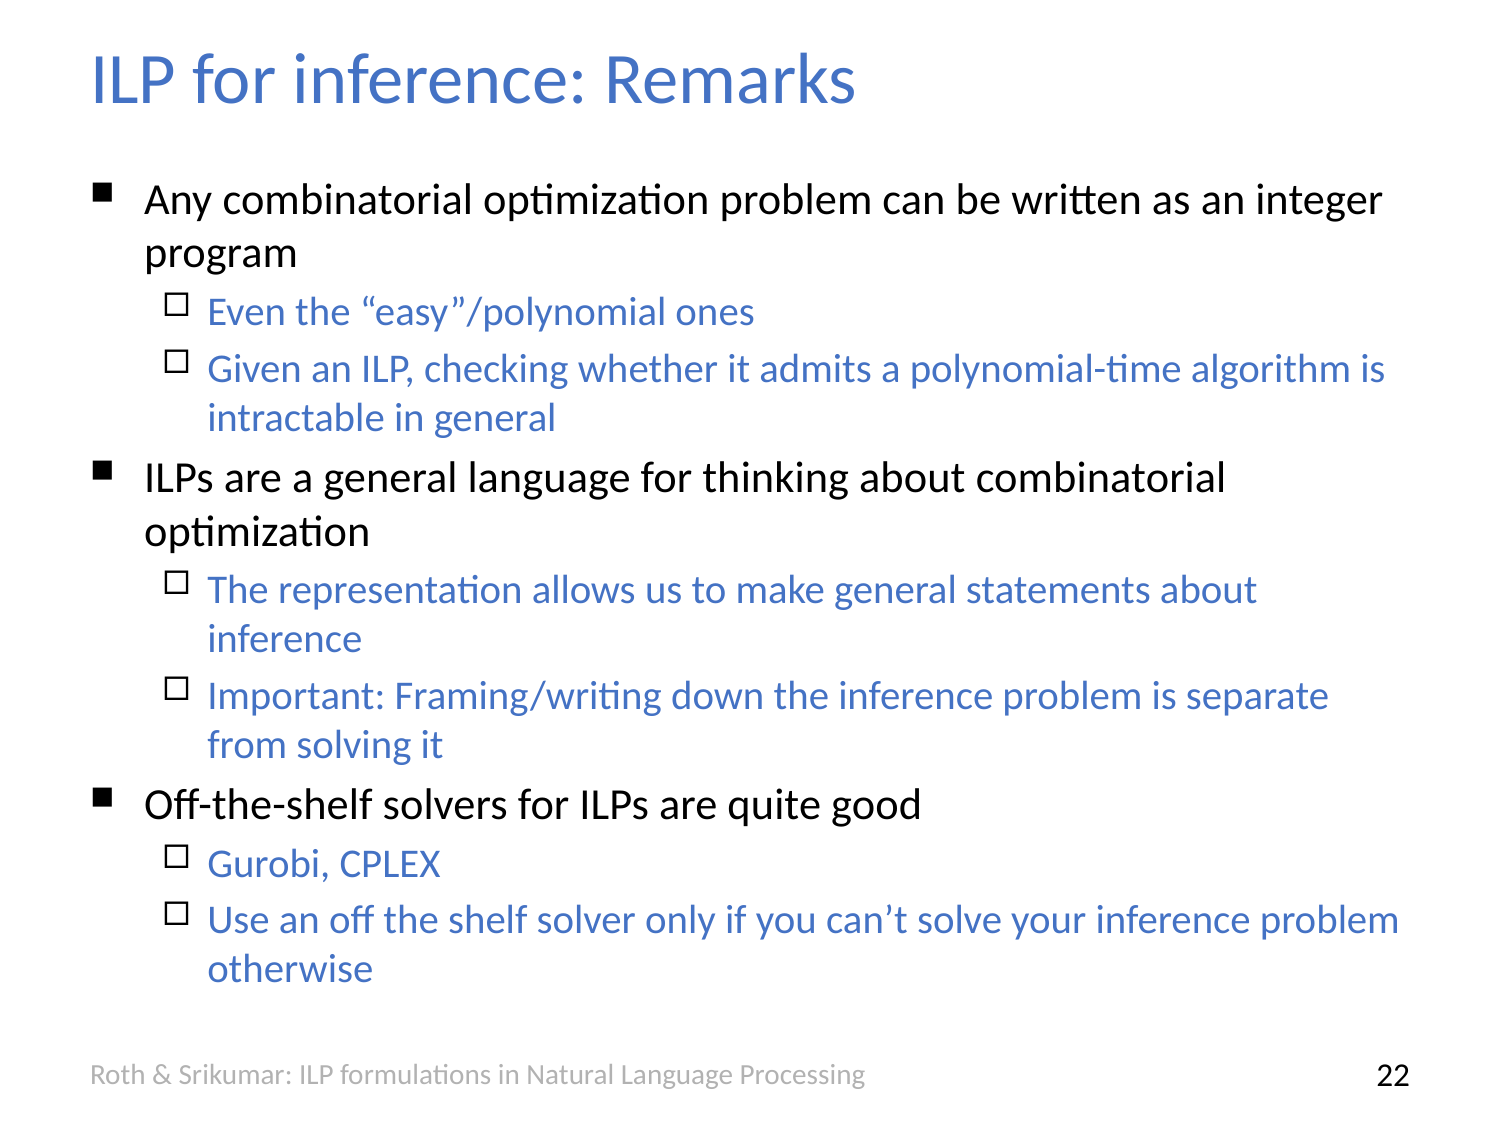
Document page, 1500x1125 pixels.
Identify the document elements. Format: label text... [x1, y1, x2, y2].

slide_number 21 [1074, 1042, 1425, 1103]
title ILP for inference: Remarks [75, 23, 1425, 125]
list Any combinatorial optimization problem can be written as an integer program Even the “easy”/polynomial ones Given an ILP, checking whether it admits a polynomial-time algorithm is intractable in general ILPs are a general language for thinking about combinatorial optimization The representation allows us to make general statements about inference Important: Framing/writing down the inference problem is separate from solving it Off-the-shelf solvers for ILPs are quite good Gurobi, CPLEX Use an off the shelf solver only if you can’t solve your inference problem otherwise [75, 162, 1425, 1006]
footer Roth & Srikumar: ILP formulations in Natural Language Processing [75, 1042, 988, 1103]
